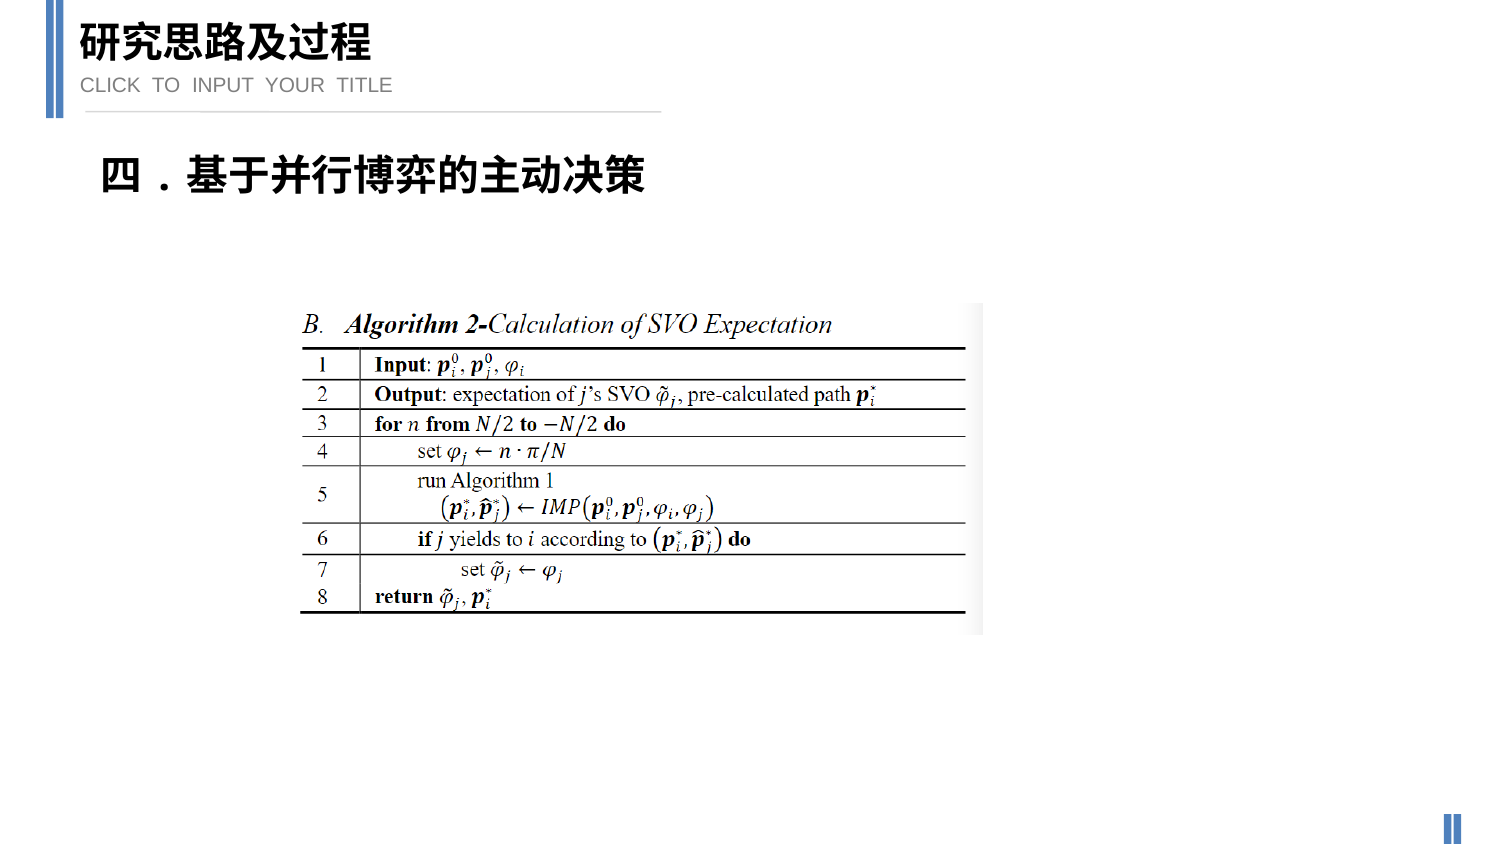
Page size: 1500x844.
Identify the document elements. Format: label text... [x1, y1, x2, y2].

picture [292, 303, 983, 635]
list 研究思路及过程 [64, 8, 671, 84]
text_box 四.基于并行博弈的主动决策 [85, 141, 1332, 204]
list CLICK TO INPUT YOUR TITLE [65, 84, 538, 106]
